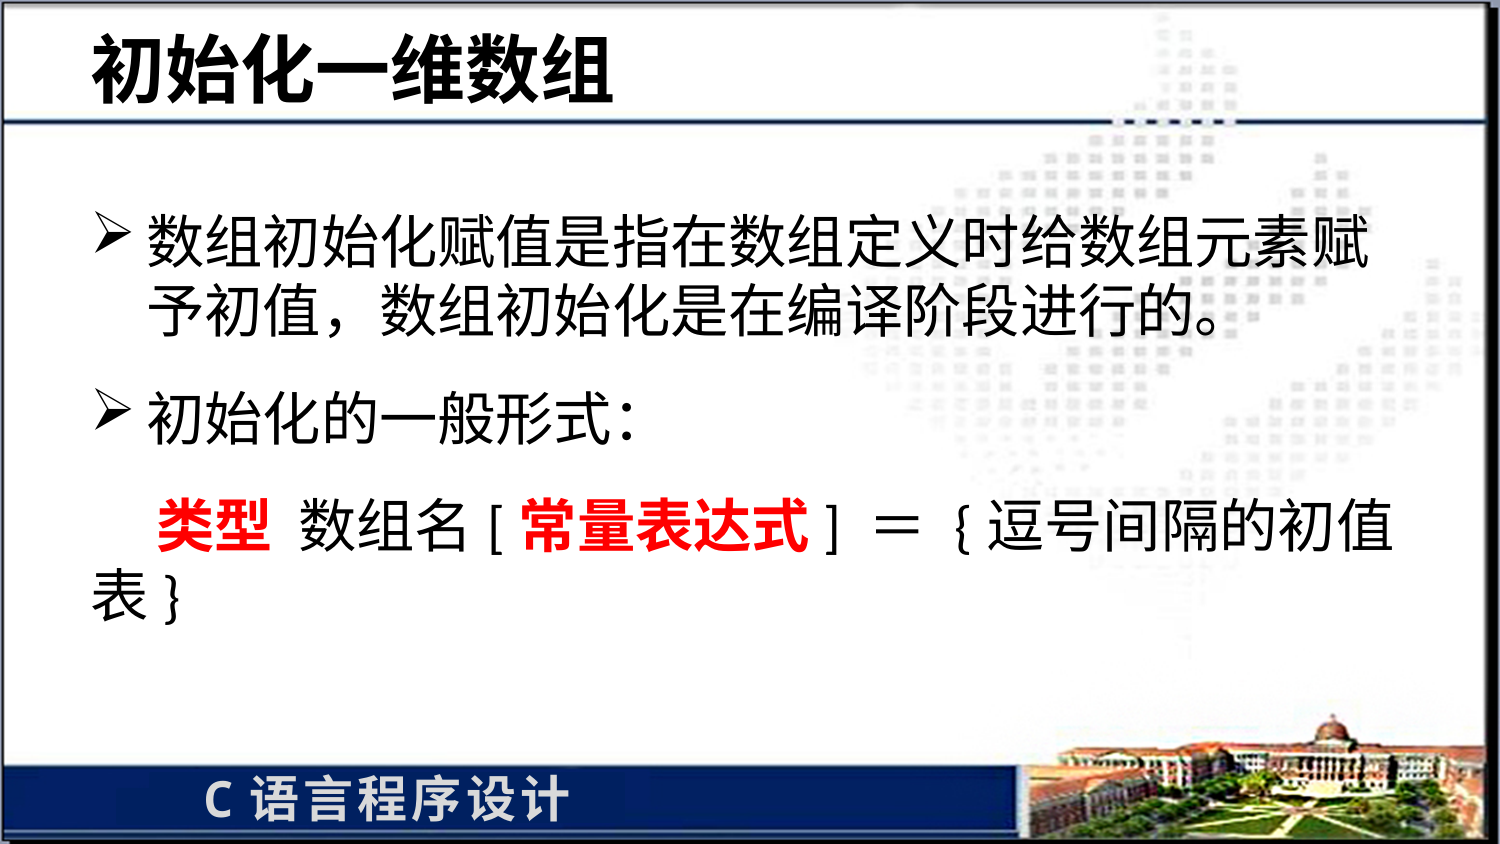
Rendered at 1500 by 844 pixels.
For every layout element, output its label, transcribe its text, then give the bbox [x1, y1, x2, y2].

title 初始化一维数组 [75, 20, 1425, 115]
list 数组初始化赋值是指在数组定义时给数组元素赋予初值，数组初始化是在编译阶段进行的。 初始化的一般形式： 类型 数组名[常量表达式] ＝ {逗号间隔的初值表} [75, 197, 1424, 729]
picture [0, 0, 1500, 844]
